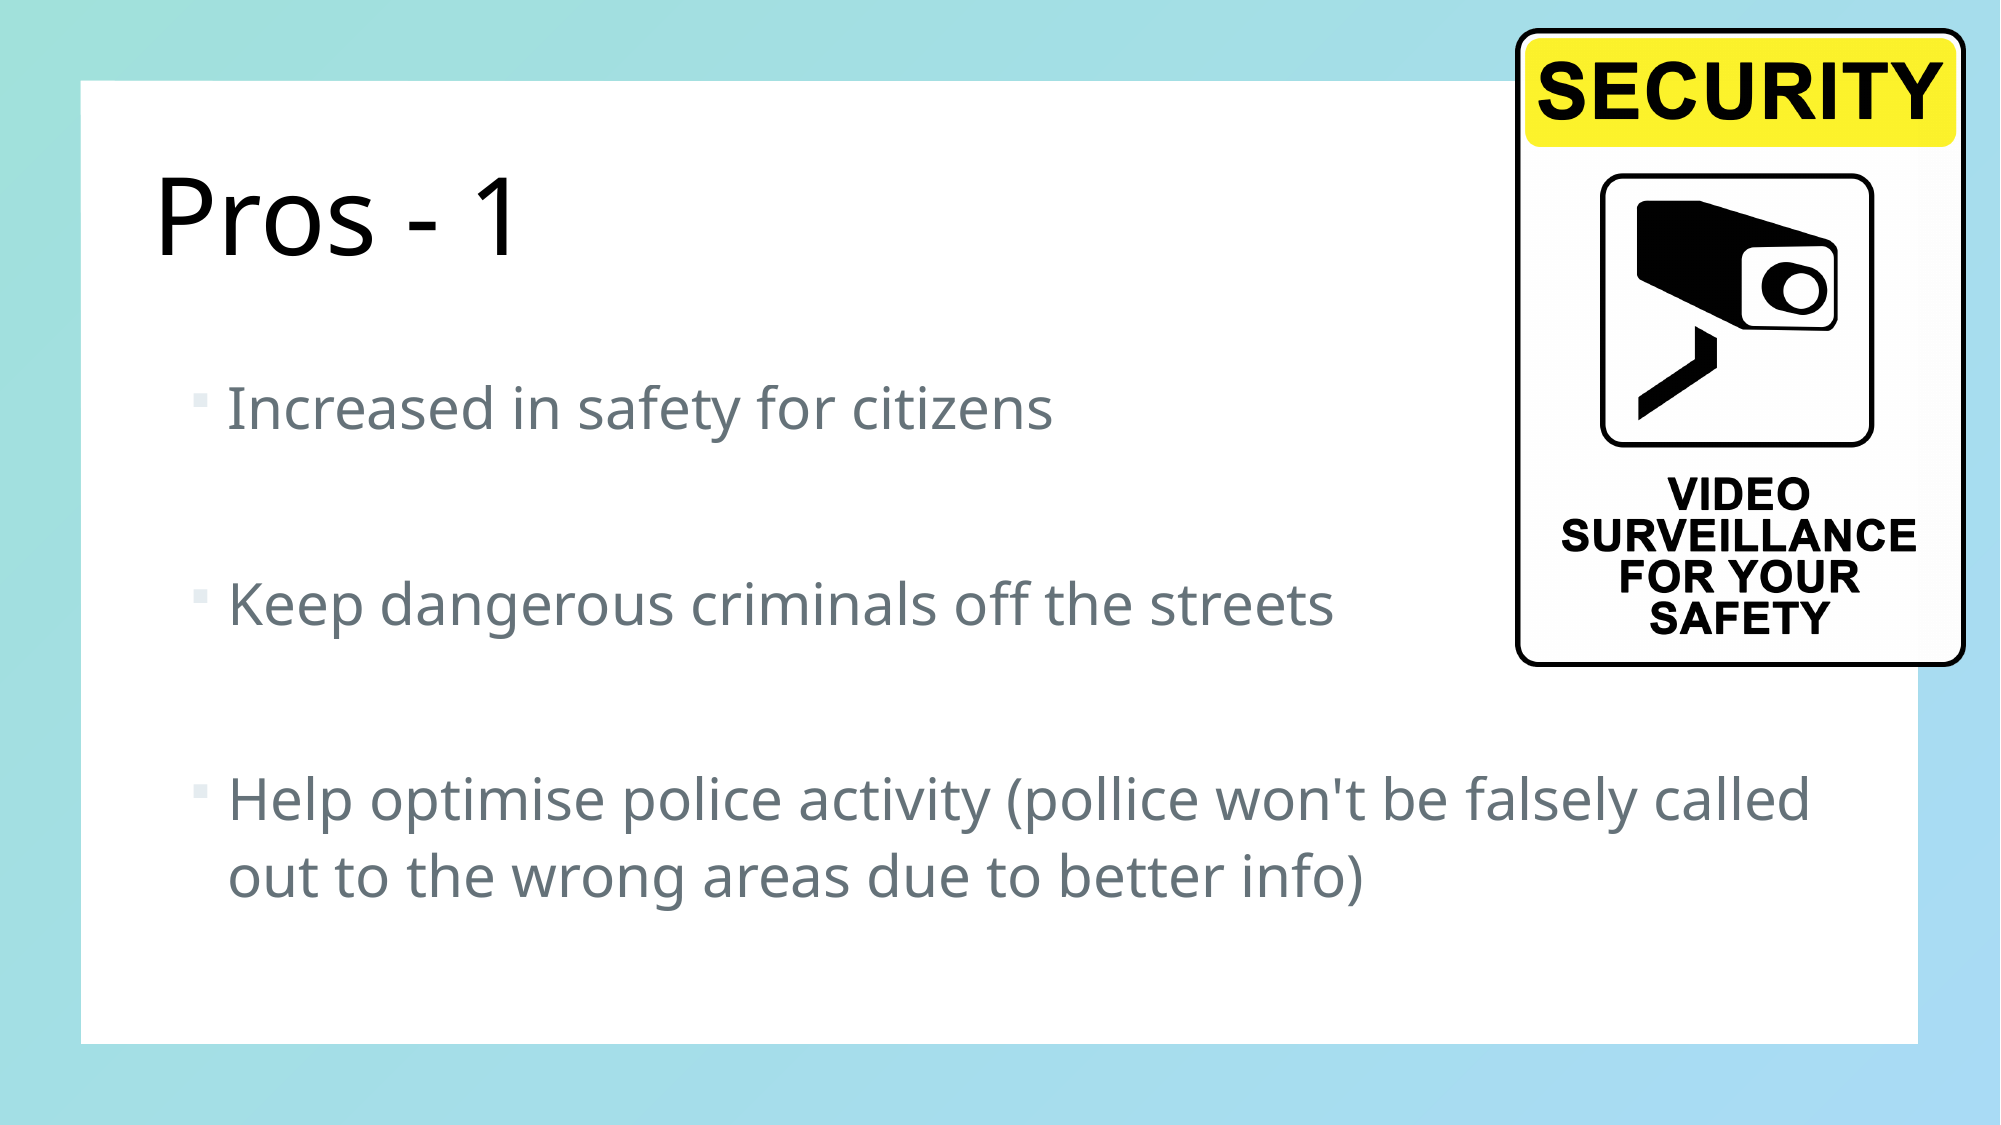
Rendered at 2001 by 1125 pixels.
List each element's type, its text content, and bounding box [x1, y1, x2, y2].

list Increased in safety for citizens Keep dangerous criminals off the streets Help optimise police activity (pollice won't be falsely called out to the wrong areas due to better info) [137, 357, 1863, 1014]
picture [1515, 28, 1966, 667]
title Pros - 1 [137, 111, 1515, 330]
